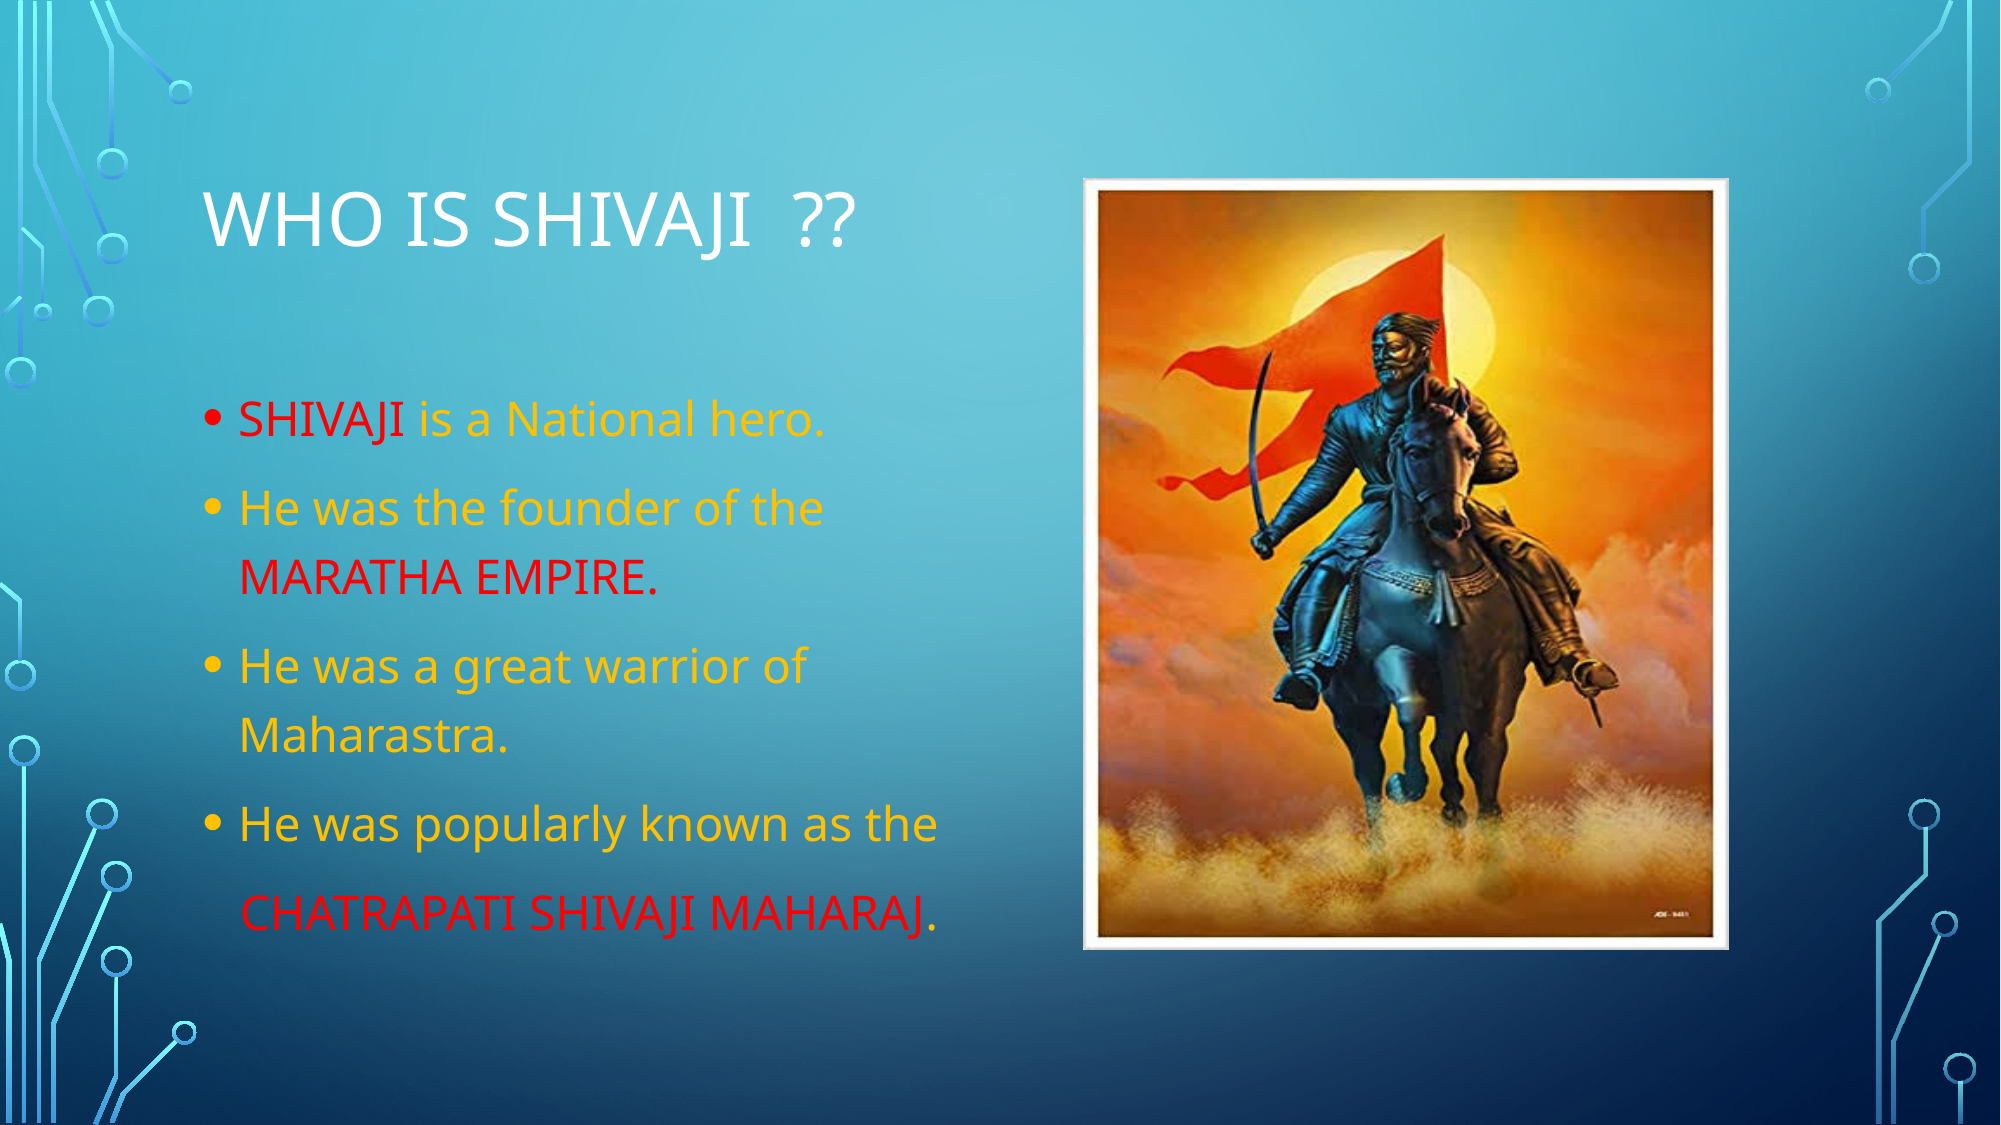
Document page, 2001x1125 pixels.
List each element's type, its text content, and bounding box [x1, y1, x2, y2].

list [1082, 178, 1730, 951]
title WHO IS SHIVAJI ?? [187, 101, 1813, 344]
list SHIVAJI is a National hero. He was the founder of the MARATHA EMPIRE. He was a great warrior of Maharastra. He was popularly known as the CHATRAPATI SHIVAJI MAHARAJ. [187, 369, 988, 950]
